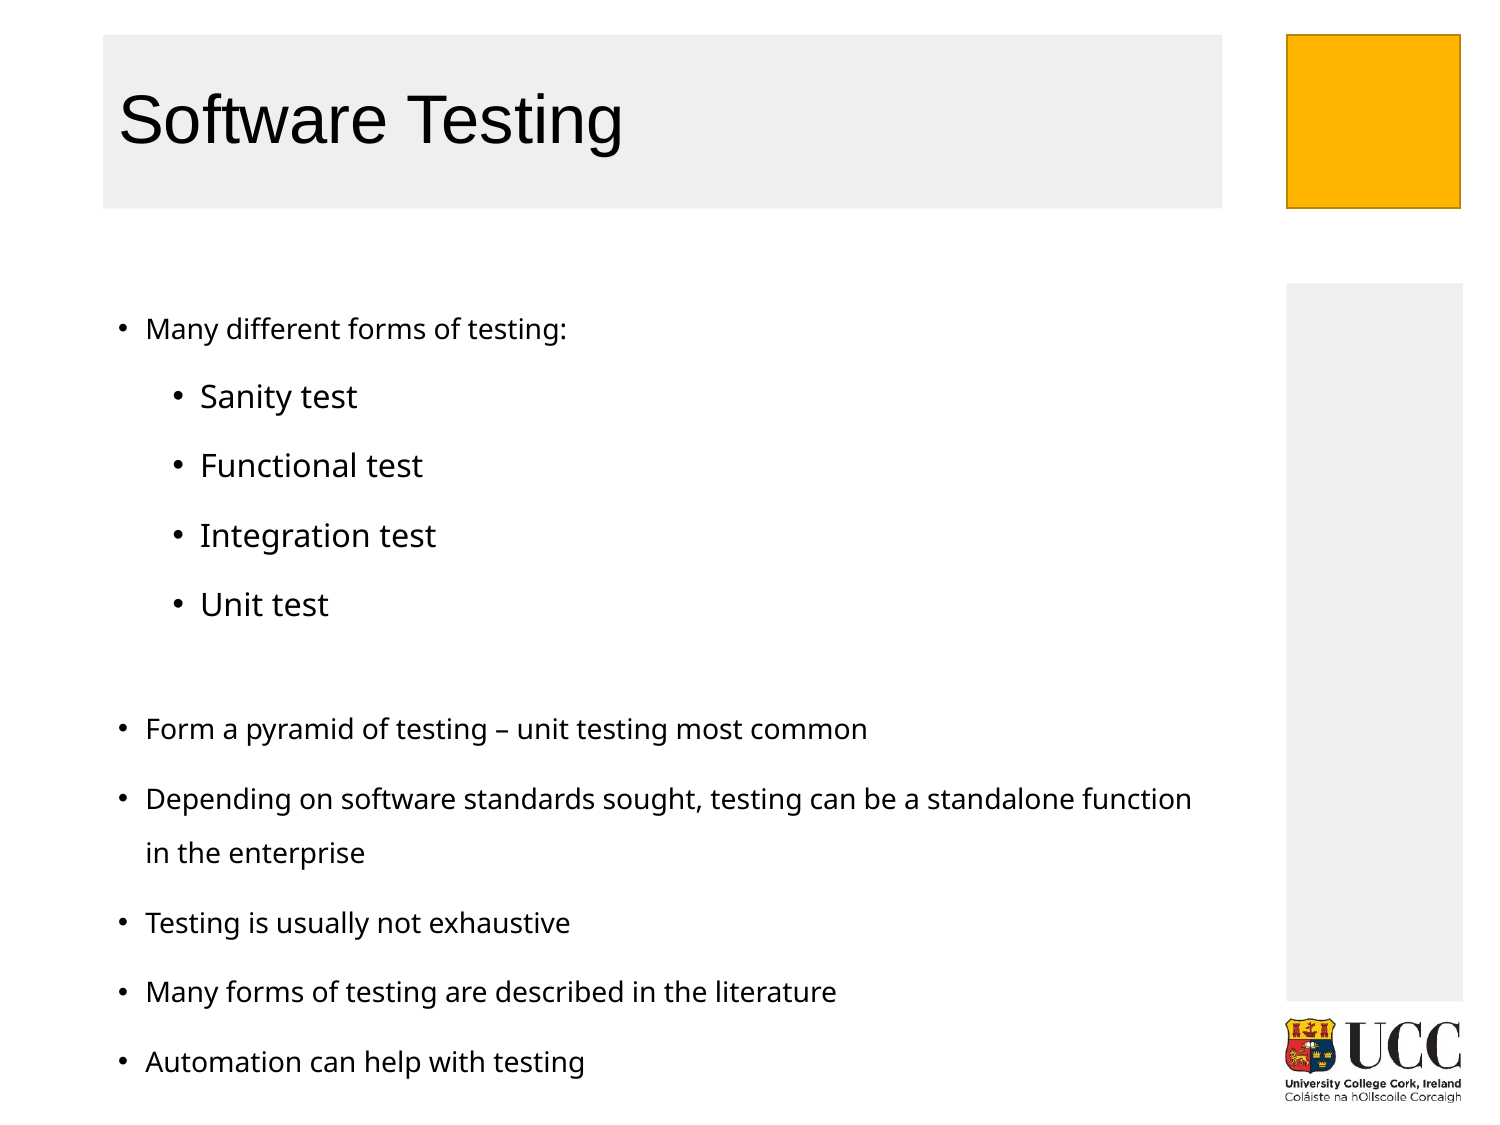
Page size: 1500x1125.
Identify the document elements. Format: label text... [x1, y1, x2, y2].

title Software Testing [103, 34, 1223, 209]
picture [1283, 1017, 1463, 1103]
list Many different forms of testing: Sanity test Functional test Integration test Unit test Form a pyramid of testing – unit testing most common Depending on software standards sought, testing can be a standalone function in the enterprise Testing is usually not exhaustive Many forms of testing are described in the literature Automation can help with testing [103, 283, 1223, 1091]
